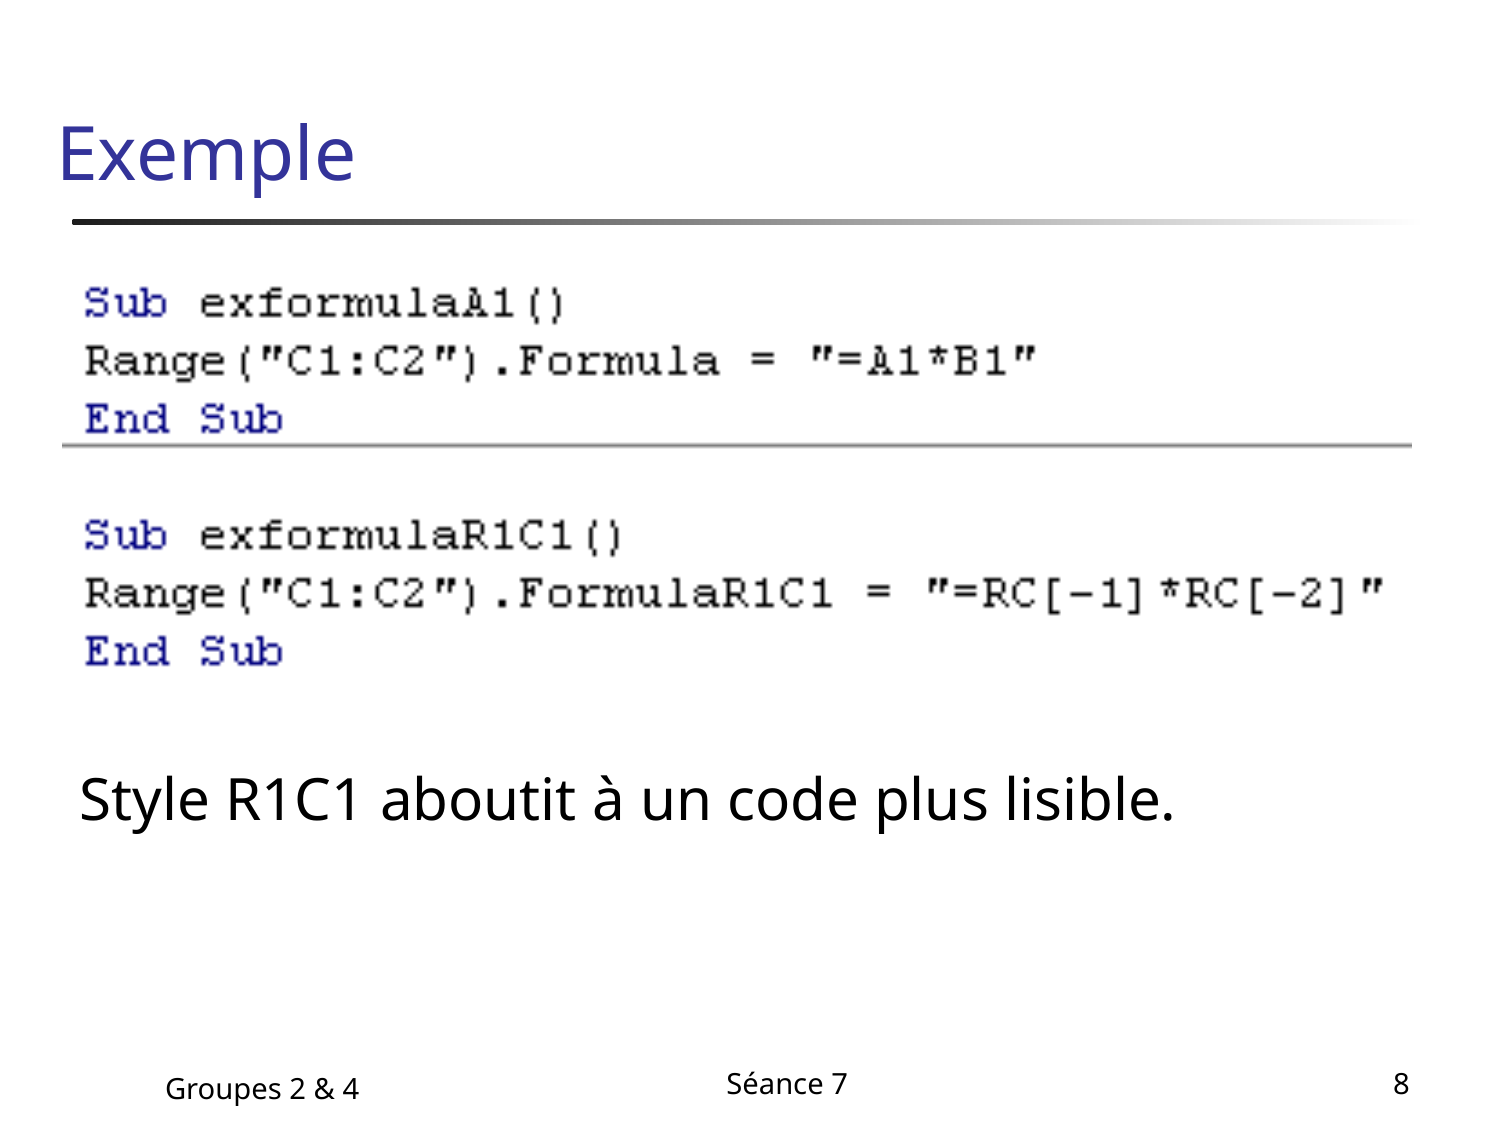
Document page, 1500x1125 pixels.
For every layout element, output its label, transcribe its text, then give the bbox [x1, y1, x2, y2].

slide_number Groupes 2 & 4 [149, 1059, 463, 1113]
footer Séance 7 [549, 1059, 1026, 1113]
title Exemple [40, 70, 1500, 204]
list Style R1C1 aboutit à un code plus lisible. [64, 243, 1453, 1059]
slide_number 8 [1112, 1059, 1426, 1113]
picture [61, 278, 1412, 681]
